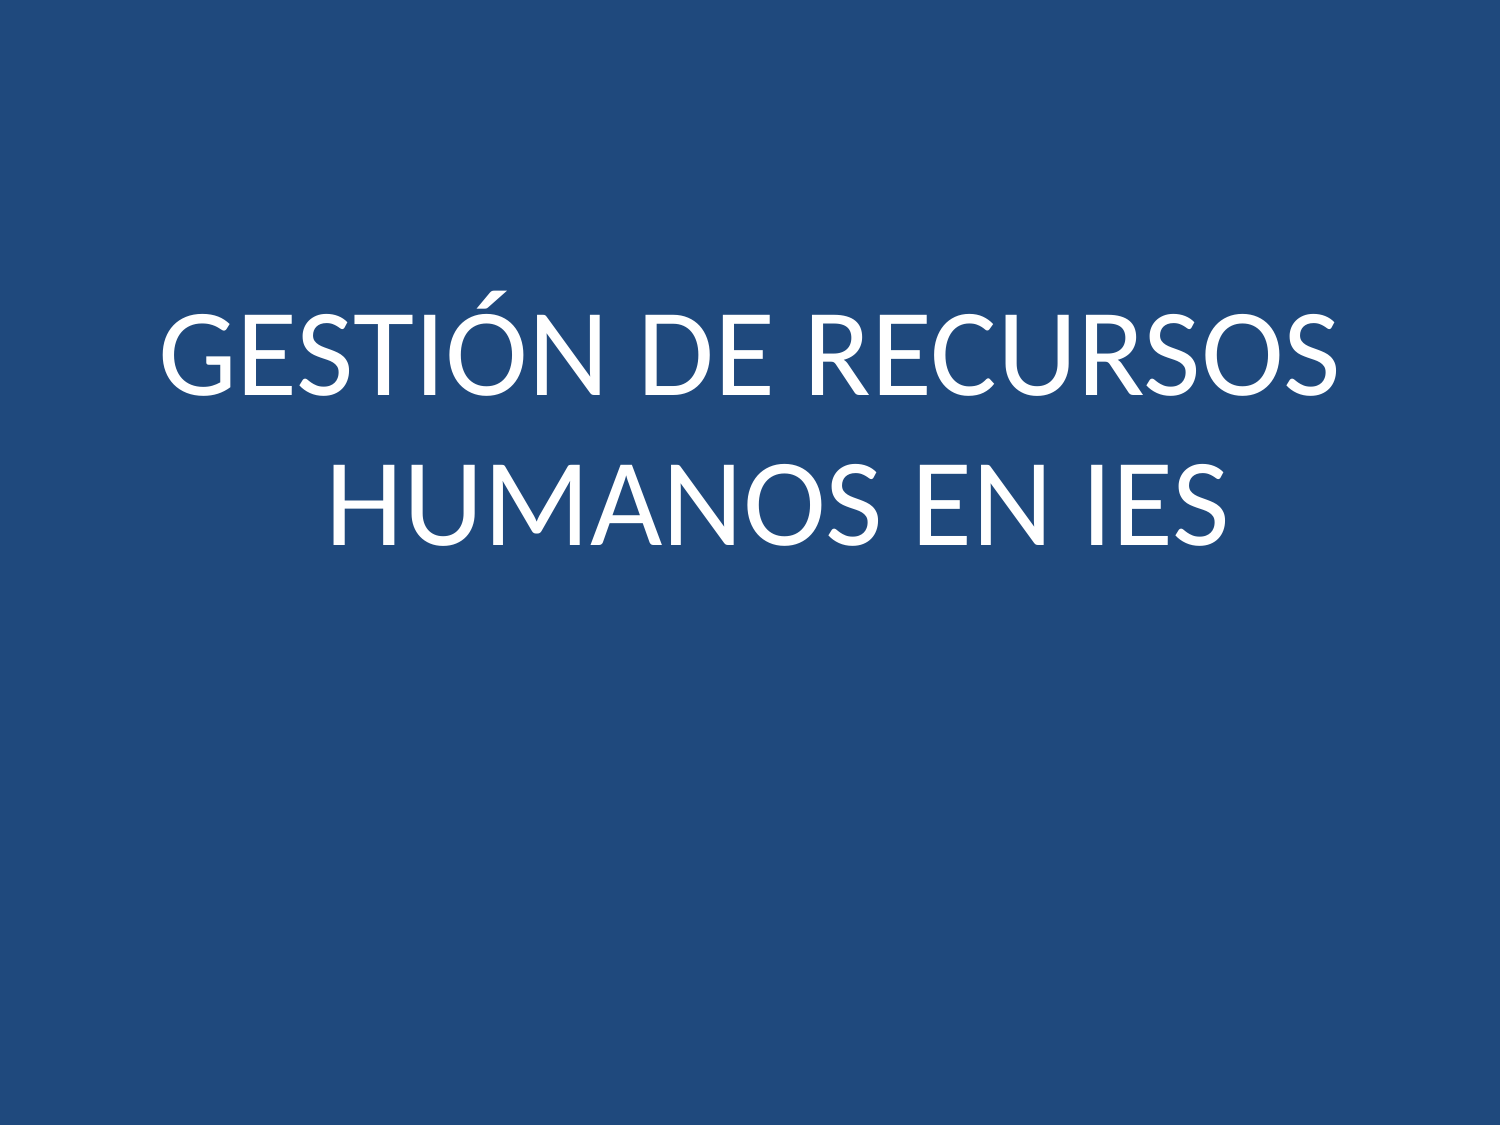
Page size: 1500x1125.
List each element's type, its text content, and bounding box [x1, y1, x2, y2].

list GESTIÓN DE RECURSOS HUMANOS EN IES [75, 262, 1425, 1005]
